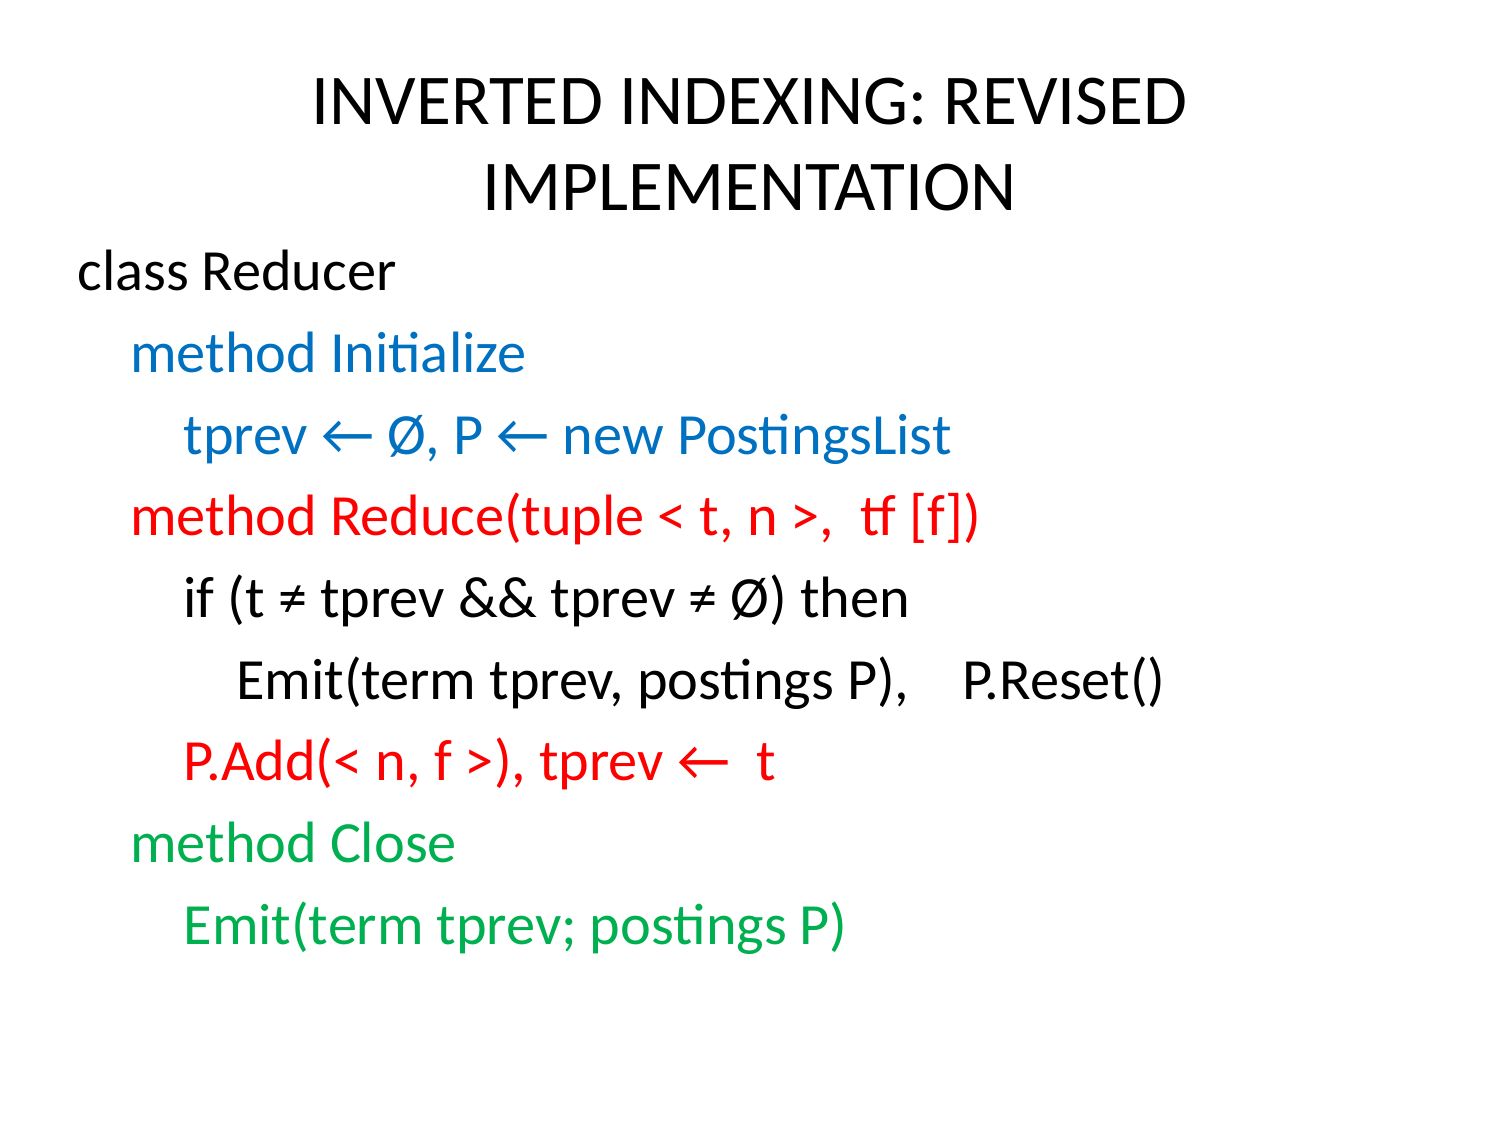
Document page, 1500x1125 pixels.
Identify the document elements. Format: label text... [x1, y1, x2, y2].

title INVERTED INDEXING: REVISED IMPLEMENTATION [75, 45, 1425, 233]
list class Reducer method Initialize tprev ← Ø, P ← new PostingsList method Reduce(tuple < t, n >, tf [f]) if (t ≠ tprev && tprev ≠ Ø) then Emit(term tprev, postings P), P.Reset() P.Add(< n, f >), tprev ← t method Close Emit(term tprev; postings P) [62, 224, 1413, 968]
